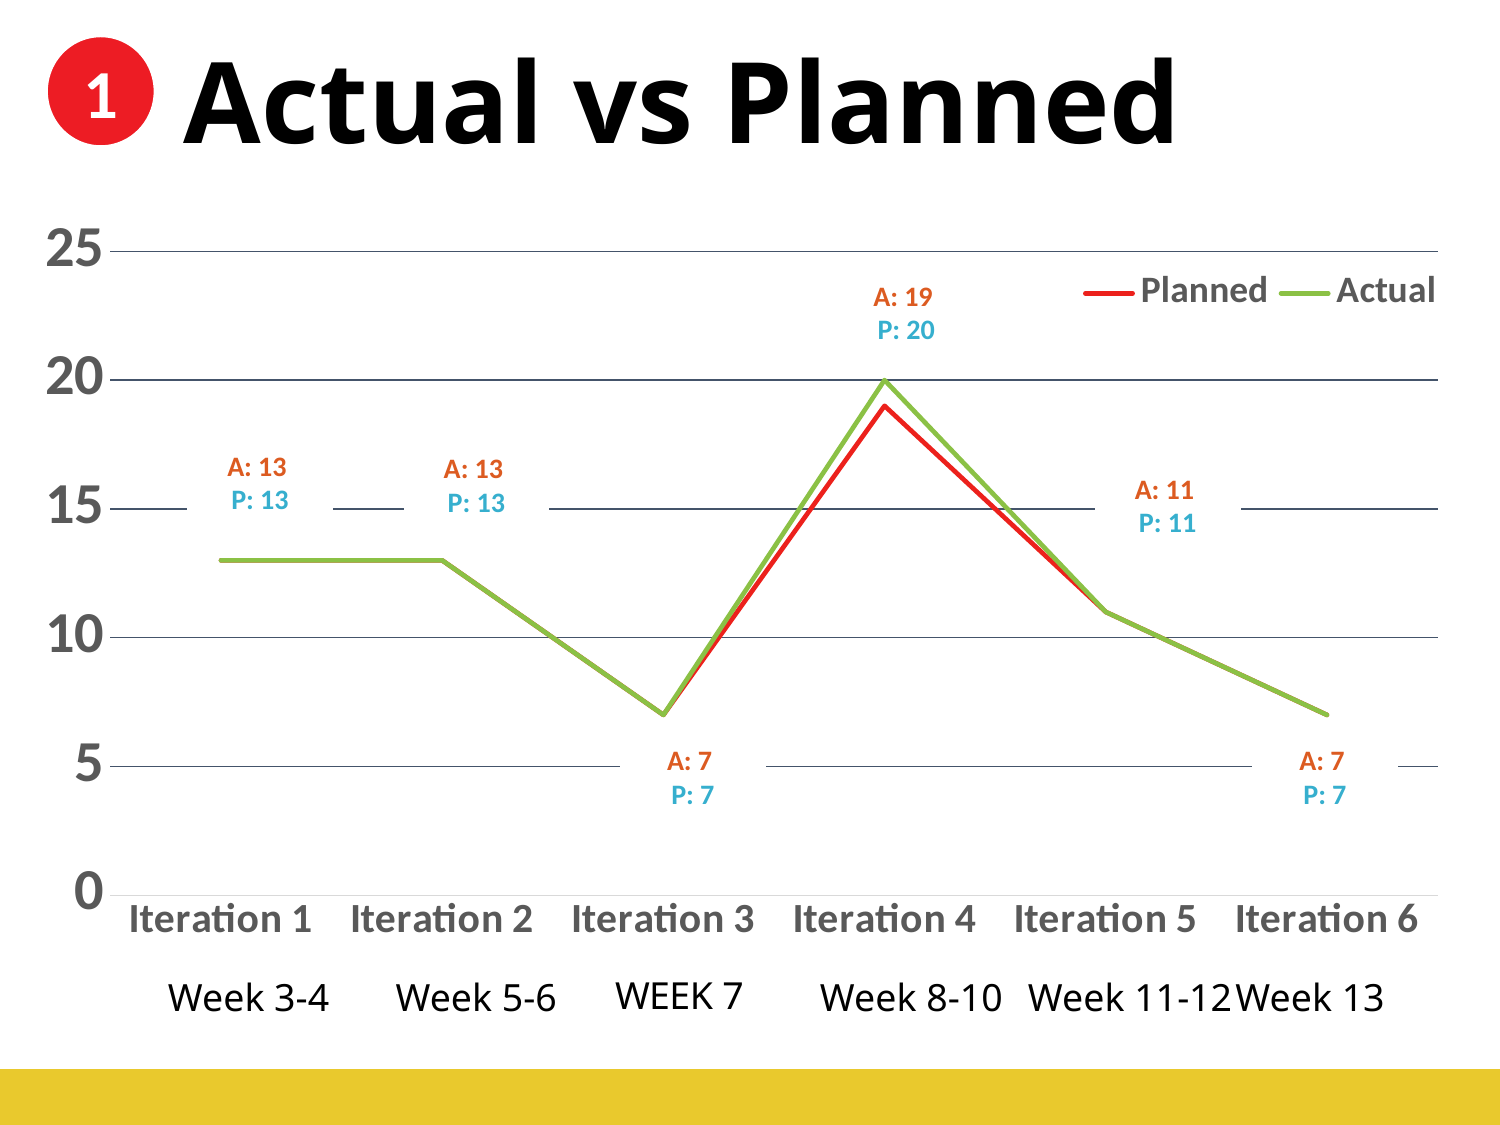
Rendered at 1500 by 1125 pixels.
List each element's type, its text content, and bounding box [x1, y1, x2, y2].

chart [16, 206, 1467, 1029]
text_box Actual vs Planned [169, 23, 1462, 174]
text_box [0, 1069, 1500, 1125]
text_box 1 [45, 35, 156, 148]
